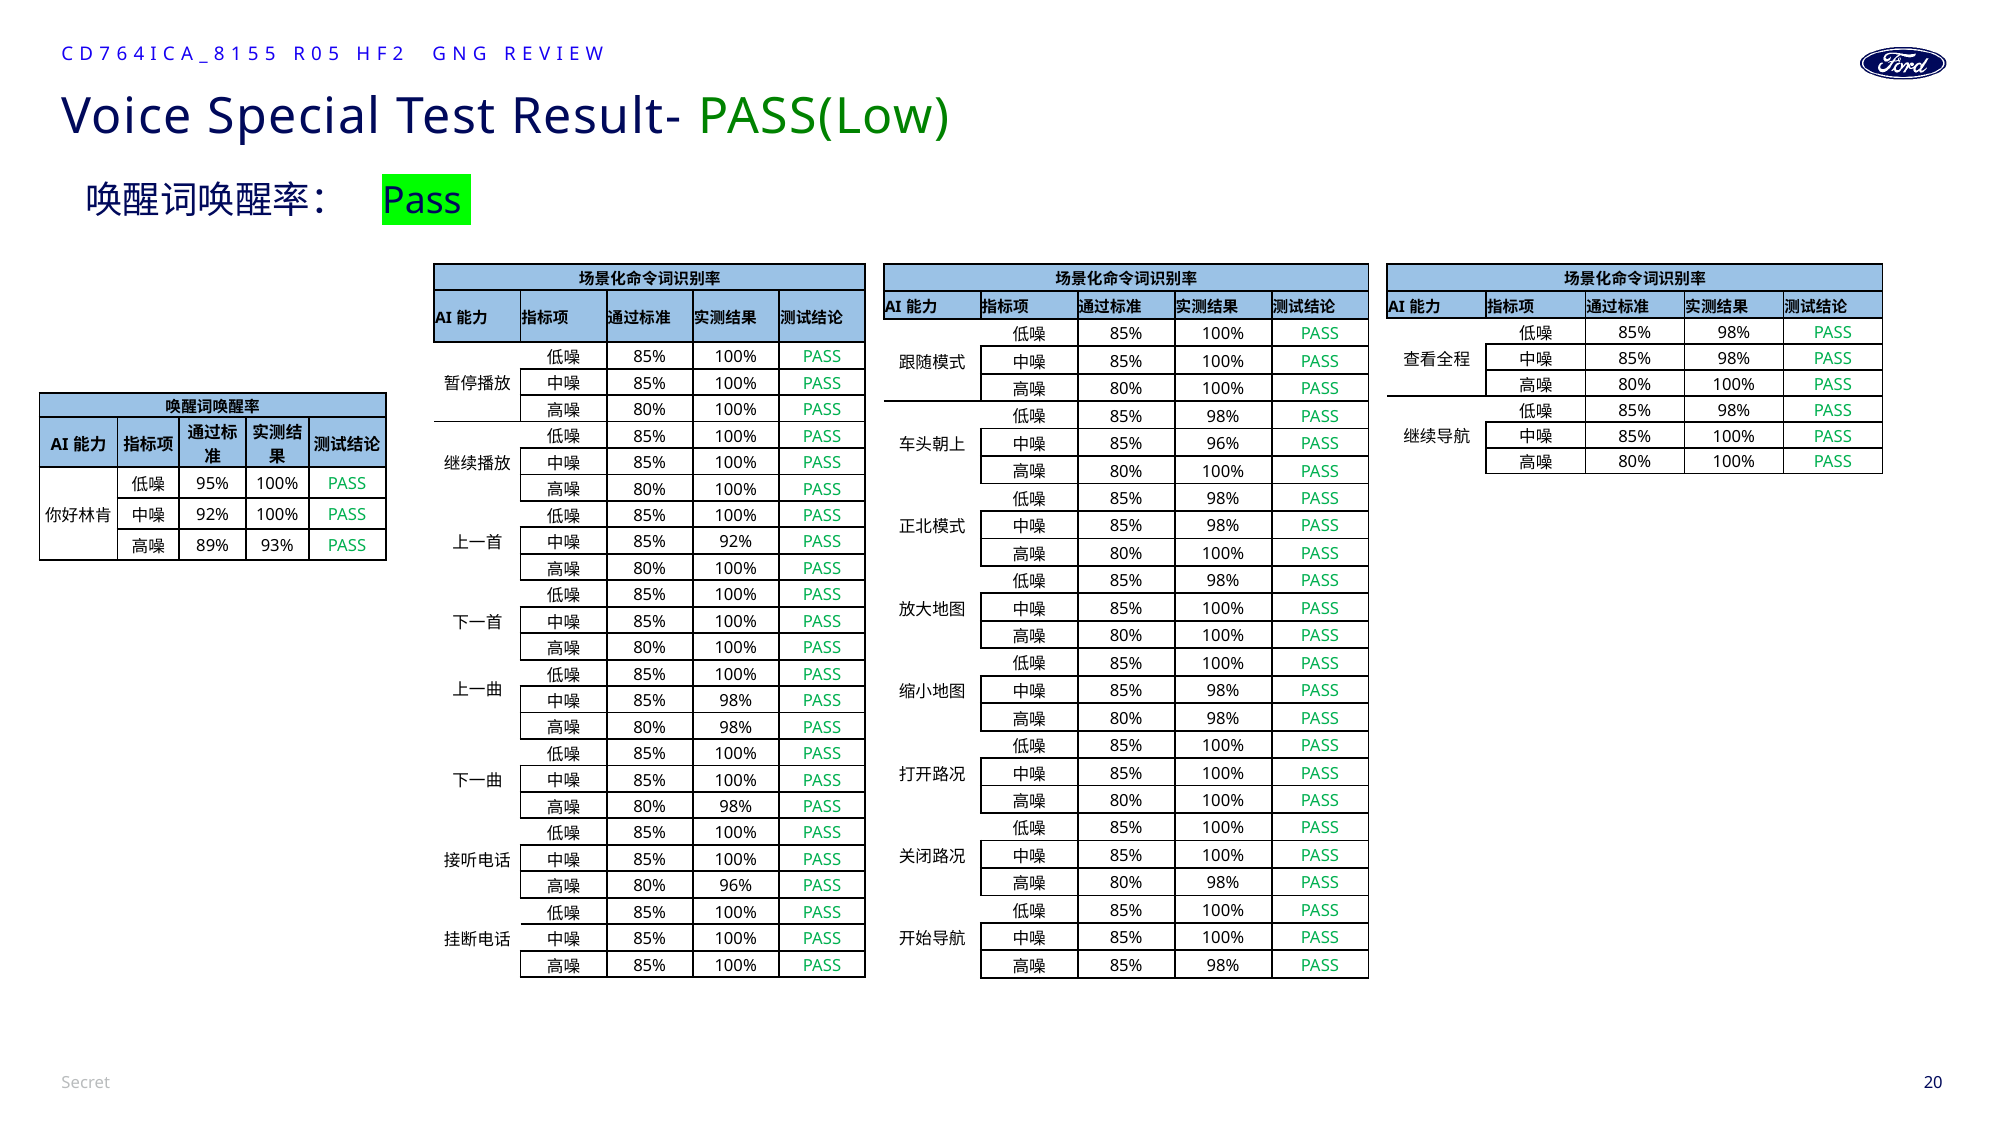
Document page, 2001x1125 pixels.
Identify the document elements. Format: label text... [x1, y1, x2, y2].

text_box [1890, 1064, 1943, 1101]
table_cell 85% [608, 370, 692, 394]
table_cell 80% [1586, 449, 1684, 473]
table_cell PASS [1273, 869, 1368, 895]
table_cell PASS [780, 872, 864, 897]
table_cell 100% [694, 581, 778, 606]
table_cell 低噪 [521, 819, 606, 844]
table_cell AI能力 [40, 418, 117, 466]
table_cell 100% [694, 343, 778, 368]
table_cell 实测结果 [247, 418, 308, 466]
table_cell 高噪 [982, 786, 1077, 812]
table_cell 低噪 [981, 567, 1077, 592]
table_cell PASS [780, 713, 864, 738]
table_cell 80% [608, 475, 692, 500]
table_header 场景化命令词识别率 [435, 265, 864, 289]
table_cell AI能力 [1388, 292, 1485, 317]
table_cell 100% [1176, 896, 1271, 922]
table_cell 85% [608, 846, 692, 870]
table_cell 高噪 [982, 457, 1077, 483]
table_cell 高噪 [982, 704, 1077, 730]
table_cell 100% [1685, 423, 1783, 447]
table_cell 85% [1079, 512, 1174, 538]
title Voice Special Test Result- PASS(Low) [61, 82, 1787, 196]
table_cell 高噪 [521, 872, 606, 897]
table_cell 100% [1176, 649, 1271, 675]
table_cell 100% [1176, 841, 1271, 867]
table_cell 92% [694, 528, 778, 553]
table_cell PASS [1273, 567, 1368, 592]
table_cell 100% [694, 502, 778, 526]
table_cell 85% [1079, 677, 1174, 702]
table_cell 接听电话 [434, 818, 521, 898]
table_cell 85% [1079, 896, 1174, 922]
table_cell 85% [608, 952, 692, 976]
table_cell PASS [780, 687, 864, 712]
table_cell PASS [1784, 345, 1882, 369]
table_cell AI能力 [885, 292, 980, 318]
table_cell 85% [608, 687, 692, 712]
table_cell 100% [694, 396, 778, 421]
table_cell 85% [608, 422, 692, 447]
table_cell 85% [1079, 320, 1174, 345]
table_cell 挂断电话 [434, 898, 521, 977]
table_cell 100% [247, 468, 308, 497]
table_cell 100% [694, 766, 778, 791]
table_cell 85% [1079, 924, 1174, 949]
table_cell 100% [1176, 786, 1271, 812]
table_cell PASS [1273, 402, 1368, 428]
table_cell 85% [608, 819, 692, 844]
table_cell 100% [1176, 320, 1271, 345]
table_cell 高噪 [521, 952, 606, 976]
table_cell 80% [1079, 539, 1174, 565]
picture [1849, 36, 1957, 90]
table_cell 85% [1586, 423, 1684, 447]
table_cell 85% [1079, 402, 1174, 428]
table_cell 92% [180, 499, 245, 528]
table_cell 高噪 [521, 475, 606, 500]
table_cell 98% [1176, 484, 1271, 510]
table_cell 高噪 [982, 622, 1077, 647]
table_cell 高噪 [521, 396, 606, 421]
table_cell PASS [1273, 347, 1368, 373]
table_cell 低噪 [118, 468, 178, 497]
table_cell 中噪 [118, 499, 178, 528]
table_cell 继续导航 [1387, 397, 1486, 474]
table_cell PASS [780, 370, 864, 394]
table_cell 上一首 [434, 501, 521, 580]
table_cell PASS [1273, 841, 1368, 867]
table_cell PASS [780, 952, 864, 976]
table_cell 85% [608, 528, 692, 553]
table_cell 85% [1079, 814, 1174, 840]
table_cell PASS [1273, 457, 1368, 483]
table_cell 高噪 [118, 530, 178, 559]
table_cell 80% [608, 713, 692, 738]
table_cell 98% [1176, 512, 1271, 538]
table_cell 暂停播放 [434, 343, 521, 421]
table_cell PASS [1273, 539, 1368, 565]
table_cell 100% [1176, 375, 1271, 400]
table_cell 80% [1079, 704, 1174, 730]
table_cell 100% [1176, 539, 1271, 565]
table_cell 80% [1586, 371, 1684, 395]
table_cell 高噪 [521, 555, 606, 579]
table_cell PASS [1273, 732, 1368, 757]
table_cell 上一曲 [434, 660, 521, 739]
table_cell 中噪 [982, 841, 1077, 867]
table_cell PASS [780, 661, 864, 685]
table_cell 中噪 [982, 347, 1077, 373]
table_cell 98% [1685, 345, 1783, 369]
table_cell 中噪 [521, 370, 606, 394]
table_cell 98% [694, 687, 778, 712]
table_cell 低噪 [521, 343, 606, 368]
table_cell 89% [180, 530, 245, 559]
table_cell 指标项 [1487, 292, 1585, 317]
table_cell 85% [608, 661, 692, 685]
table_cell 指标项 [118, 418, 178, 466]
table_cell 中噪 [982, 594, 1077, 620]
table_cell PASS [1273, 924, 1368, 949]
table_cell 高噪 [521, 793, 606, 817]
table_cell 85% [608, 740, 692, 765]
table_cell 跟随模式 [884, 320, 981, 400]
table_cell 低噪 [521, 422, 606, 447]
table_cell 中噪 [521, 766, 606, 791]
table_cell 85% [1586, 397, 1684, 421]
table_cell 100% [694, 449, 778, 474]
table_cell 85% [608, 449, 692, 474]
table_cell PASS [780, 422, 864, 447]
table_cell 85% [1079, 567, 1174, 592]
table_cell 100% [1685, 371, 1783, 395]
table_cell 80% [608, 396, 692, 421]
text_box 唤醒词唤醒率： Pass [70, 168, 1081, 229]
table_cell PASS [310, 530, 385, 559]
table_cell PASS [1273, 512, 1368, 538]
table_cell 95% [180, 468, 245, 497]
table_cell 85% [1079, 732, 1174, 757]
table_cell 下一首 [434, 580, 521, 660]
table_cell PASS [1273, 484, 1368, 510]
table_cell 85% [608, 502, 692, 526]
table_cell 实测结果 [1685, 292, 1783, 317]
table_cell PASS [780, 634, 864, 659]
table_cell PASS [780, 899, 864, 923]
table_cell 100% [694, 952, 778, 976]
table_cell 85% [1586, 345, 1684, 369]
table_cell 低噪 [981, 649, 1077, 675]
table_cell PASS [1784, 397, 1882, 421]
table_cell 查看全程 [1387, 319, 1486, 395]
table_cell 100% [1176, 457, 1271, 483]
table_cell PASS [310, 468, 385, 497]
table_cell 80% [1079, 622, 1174, 647]
table_cell PASS [780, 740, 864, 765]
table_cell 80% [1079, 869, 1174, 895]
table_cell 低噪 [1486, 397, 1585, 421]
table_cell 中噪 [1487, 345, 1585, 369]
table_cell 中噪 [1487, 423, 1585, 447]
table_cell 100% [694, 422, 778, 447]
table_cell 继续播放 [434, 422, 521, 501]
table_cell 85% [608, 343, 692, 368]
table_cell 100% [1176, 759, 1271, 785]
table_cell 100% [694, 819, 778, 844]
table_cell PASS [1273, 704, 1368, 730]
table_cell 打开路况 [884, 731, 981, 813]
table_cell 85% [608, 925, 692, 950]
table_cell 低噪 [521, 581, 606, 606]
table_cell 98% [1685, 397, 1783, 421]
table_cell 100% [694, 608, 778, 632]
table_cell PASS [1784, 319, 1882, 343]
table_cell 85% [1079, 649, 1174, 675]
table_cell 100% [1176, 814, 1271, 840]
table_cell 低噪 [521, 502, 606, 526]
table_cell 100% [1176, 924, 1271, 949]
table_cell 高噪 [982, 539, 1077, 565]
table_cell 中噪 [521, 846, 606, 870]
table_cell 98% [1176, 951, 1271, 977]
table_cell PASS [780, 766, 864, 791]
table_cell PASS [1273, 649, 1368, 675]
table_cell 85% [1079, 429, 1174, 455]
table_cell 100% [694, 370, 778, 394]
table_cell 低噪 [981, 320, 1077, 345]
table_cell PASS [780, 343, 864, 368]
table_cell 下一曲 [434, 739, 521, 818]
table_cell 100% [1685, 449, 1783, 473]
table_cell 80% [608, 793, 692, 817]
table_cell 测试结论 [1273, 292, 1368, 318]
table_cell 测试结论 [1784, 292, 1882, 317]
table_cell 85% [608, 899, 692, 923]
table_cell 93% [247, 530, 308, 559]
table_cell 98% [1176, 869, 1271, 895]
table_cell 低噪 [981, 814, 1077, 840]
table_cell 98% [1176, 677, 1271, 702]
table_cell PASS [1784, 449, 1882, 473]
table_cell PASS [1273, 594, 1368, 620]
table_cell 100% [1176, 594, 1271, 620]
table_cell 80% [608, 872, 692, 897]
table_cell 100% [694, 925, 778, 950]
table_cell 缩小地图 [884, 648, 981, 731]
table_cell 中噪 [521, 528, 606, 553]
table_cell 100% [694, 740, 778, 765]
table_cell 100% [694, 661, 778, 685]
table_cell 100% [1176, 622, 1271, 647]
table_cell 100% [694, 899, 778, 923]
table_cell PASS [1273, 622, 1368, 647]
table_cell 98% [694, 713, 778, 738]
table_header 场景化命令词识别率 [885, 265, 1368, 290]
table_cell PASS [1273, 375, 1368, 400]
table_cell 100% [694, 634, 778, 659]
table_cell 96% [694, 872, 778, 897]
table_cell PASS [1784, 423, 1882, 447]
table_cell 实测结果 [694, 291, 778, 341]
table_header 场景化命令词识别率 [1388, 265, 1882, 290]
table_cell 高噪 [521, 713, 606, 738]
table_cell 正北模式 [884, 483, 981, 566]
table_cell 高噪 [1487, 371, 1585, 395]
table_cell 低噪 [981, 896, 1077, 922]
text_box CD764ICA_8155 R05 HF2 GNG Review [61, 36, 954, 73]
table_cell 高噪 [521, 634, 606, 659]
table_cell 中噪 [982, 429, 1077, 455]
table_cell PASS [1273, 814, 1368, 840]
table_cell 中噪 [982, 759, 1077, 785]
table_cell PASS [1273, 429, 1368, 455]
table_cell 85% [1079, 484, 1174, 510]
table_cell 98% [1685, 319, 1783, 343]
table_cell 85% [1079, 759, 1174, 785]
table_cell AI能力 [435, 291, 520, 341]
table_cell 80% [608, 555, 692, 579]
table_cell PASS [1273, 759, 1368, 785]
table_header 唤醒词唤醒率 [40, 394, 385, 416]
table_cell 中噪 [521, 449, 606, 474]
table_cell 85% [1079, 841, 1174, 867]
table_cell 98% [1176, 567, 1271, 592]
table_cell 车头朝上 [884, 402, 981, 483]
table_cell 85% [608, 608, 692, 632]
table_cell 通过标准 [1079, 292, 1174, 318]
table_cell 85% [608, 766, 692, 791]
table_cell 关闭路况 [884, 813, 981, 895]
table_cell 中噪 [982, 512, 1077, 538]
table_cell PASS [1273, 896, 1368, 922]
table_cell PASS [1273, 951, 1368, 977]
table_cell 中噪 [521, 925, 606, 950]
table_cell 高噪 [982, 869, 1077, 895]
table_cell 100% [694, 846, 778, 870]
table_cell 开始导航 [884, 895, 981, 978]
table_cell PASS [780, 449, 864, 474]
table_cell 80% [608, 634, 692, 659]
table_cell 高噪 [982, 951, 1077, 977]
table_cell 中噪 [982, 924, 1077, 949]
table_cell PASS [780, 608, 864, 632]
table_cell PASS [780, 793, 864, 817]
table_cell 100% [694, 475, 778, 500]
table_cell 测试结论 [310, 418, 385, 466]
table_cell 低噪 [521, 661, 606, 685]
table_cell PASS [780, 502, 864, 526]
table_cell 100% [694, 555, 778, 579]
table_cell 100% [1176, 347, 1271, 373]
table_cell 85% [1079, 951, 1174, 977]
table_cell 低噪 [981, 732, 1077, 757]
table_cell PASS [780, 846, 864, 870]
table_cell 80% [1079, 786, 1174, 812]
table_cell 98% [1176, 402, 1271, 428]
table_cell 85% [1586, 319, 1684, 343]
table_cell 85% [1079, 347, 1174, 373]
table_cell 80% [1079, 457, 1174, 483]
table_cell 98% [694, 793, 778, 817]
table_cell 低噪 [981, 484, 1077, 510]
table_cell 中噪 [982, 677, 1077, 702]
table_cell PASS [1273, 320, 1368, 345]
table_cell 高噪 [982, 375, 1077, 400]
table_cell PASS [780, 581, 864, 606]
table_cell PASS [1273, 786, 1368, 812]
table_cell PASS [780, 819, 864, 844]
table_cell 实测结果 [1176, 292, 1271, 318]
table_cell 80% [1079, 375, 1174, 400]
table_cell PASS [310, 499, 385, 528]
table_cell 低噪 [521, 899, 606, 923]
table_cell PASS [1273, 677, 1368, 702]
table_cell 低噪 [1486, 319, 1585, 343]
table_cell 100% [1176, 732, 1271, 757]
table_cell 中噪 [521, 687, 606, 712]
table_cell 指标项 [521, 291, 606, 341]
table_cell 放大地图 [884, 566, 981, 648]
table_cell 通过标准 [1586, 292, 1684, 317]
table_cell PASS [780, 396, 864, 421]
table_cell PASS [780, 528, 864, 553]
table_cell 低噪 [521, 740, 606, 765]
table_cell 85% [1079, 594, 1174, 620]
table_cell 测试结论 [780, 291, 864, 341]
table_cell 通过标准 [608, 291, 692, 341]
table_cell PASS [1784, 371, 1882, 395]
table_cell 高噪 [1487, 449, 1585, 473]
table_cell 中噪 [521, 608, 606, 632]
table_cell 低噪 [981, 402, 1077, 428]
table_cell 通过标准 [180, 418, 245, 466]
table_cell PASS [780, 475, 864, 500]
table_cell 85% [608, 581, 692, 606]
table_cell 指标项 [982, 292, 1077, 318]
table_cell 98% [1176, 704, 1271, 730]
table_cell PASS [780, 555, 864, 579]
table_cell 100% [247, 499, 308, 528]
table_cell 你好林肯 [40, 468, 117, 559]
table_cell 96% [1176, 429, 1271, 455]
table_cell PASS [780, 925, 864, 950]
